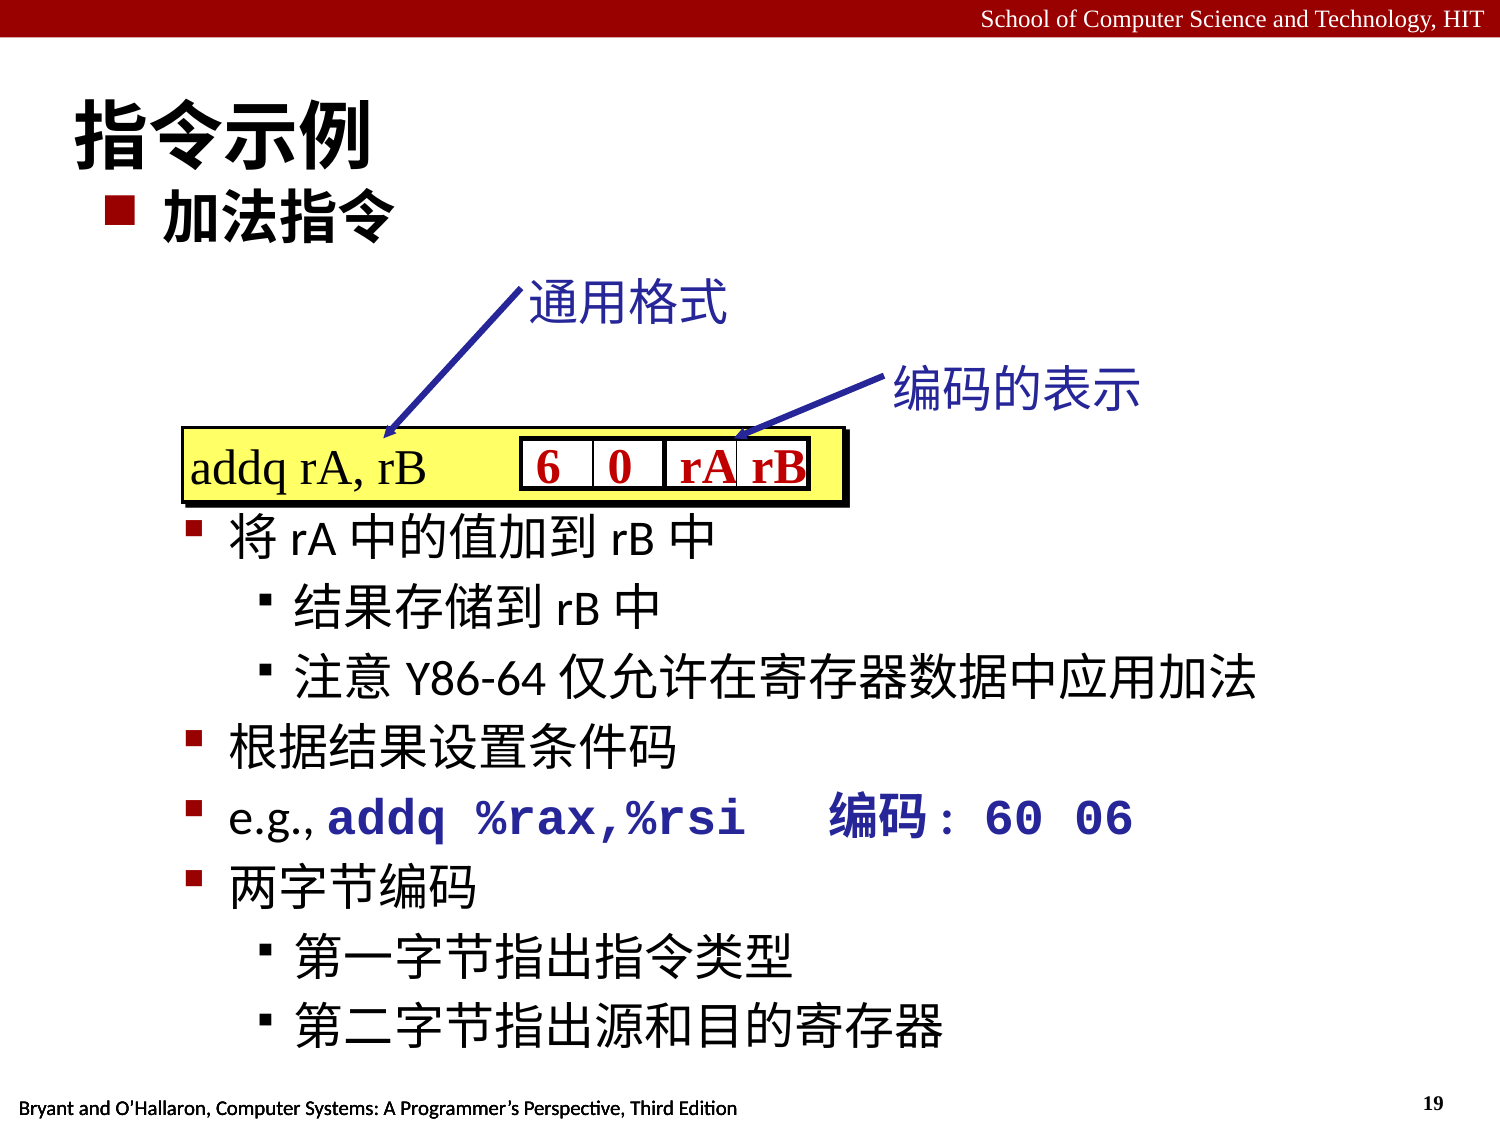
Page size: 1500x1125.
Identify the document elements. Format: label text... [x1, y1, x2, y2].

title 指令示例 [58, 71, 1500, 197]
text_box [182, 262, 1152, 504]
list 加法指令 将rA中的值加到rB中 结果存储到rB中 注意Y86-64仅允许在寄存器数据中应用加法 根据结果设置条件码 e.g., addq %rax,%rsi 编码: 60 06 两字节编码 第一字节指出指令类型 第二字节指出源和目的寄存器 [91, 172, 1455, 1083]
